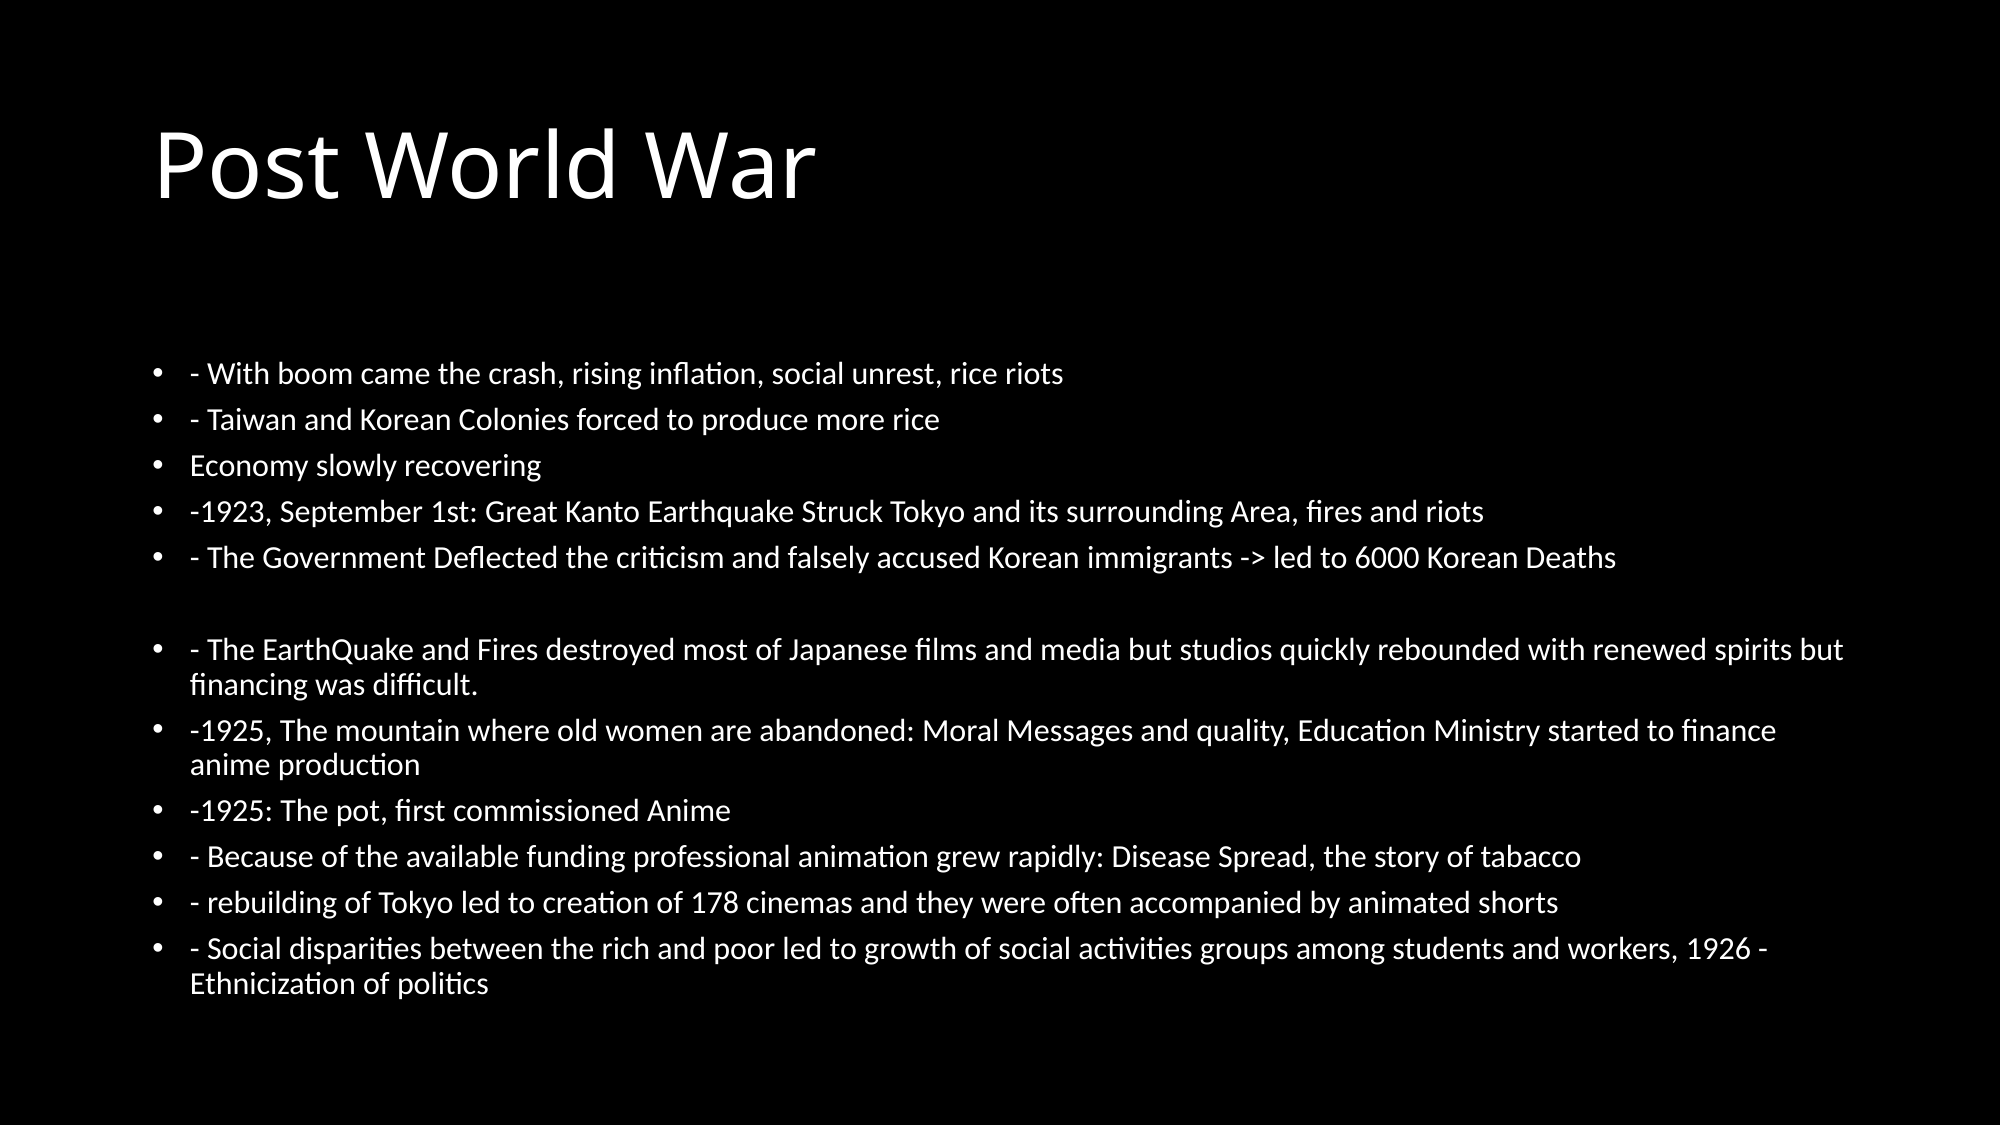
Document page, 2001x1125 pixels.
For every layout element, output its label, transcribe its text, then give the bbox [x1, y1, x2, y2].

title Post World War [137, 59, 1863, 278]
list - With boom came the crash, rising inflation, social unrest, rice riots - Taiwan and Korean Colonies forced to produce more rice Economy slowly recovering -1923, September 1st: Great Kanto Earthquake Struck Tokyo and its surrounding Area, fires and riots - The Government Deflected the criticism and falsely accused Korean immigrants -> led to 6000 Korean Deaths - The EarthQuake and Fires destroyed most of Japanese films and media but studios quickly rebounded with renewed spirits but financing was difficult. -1925, The mountain where old women are abandoned: Moral Messages and quality, Education Ministry started to finance anime production -1925: The pot, first commissioned Anime - Because of the available funding professional animation grew rapidly: Disease Spread, the story of tabacco - rebuilding of Tokyo led to creation of 178 cinemas and they were often accompanied by animated shorts - Social disparities between the rich and poor led to growth of social activities groups among students and workers, 1926 - Ethnicization of politics [137, 299, 1863, 1014]
